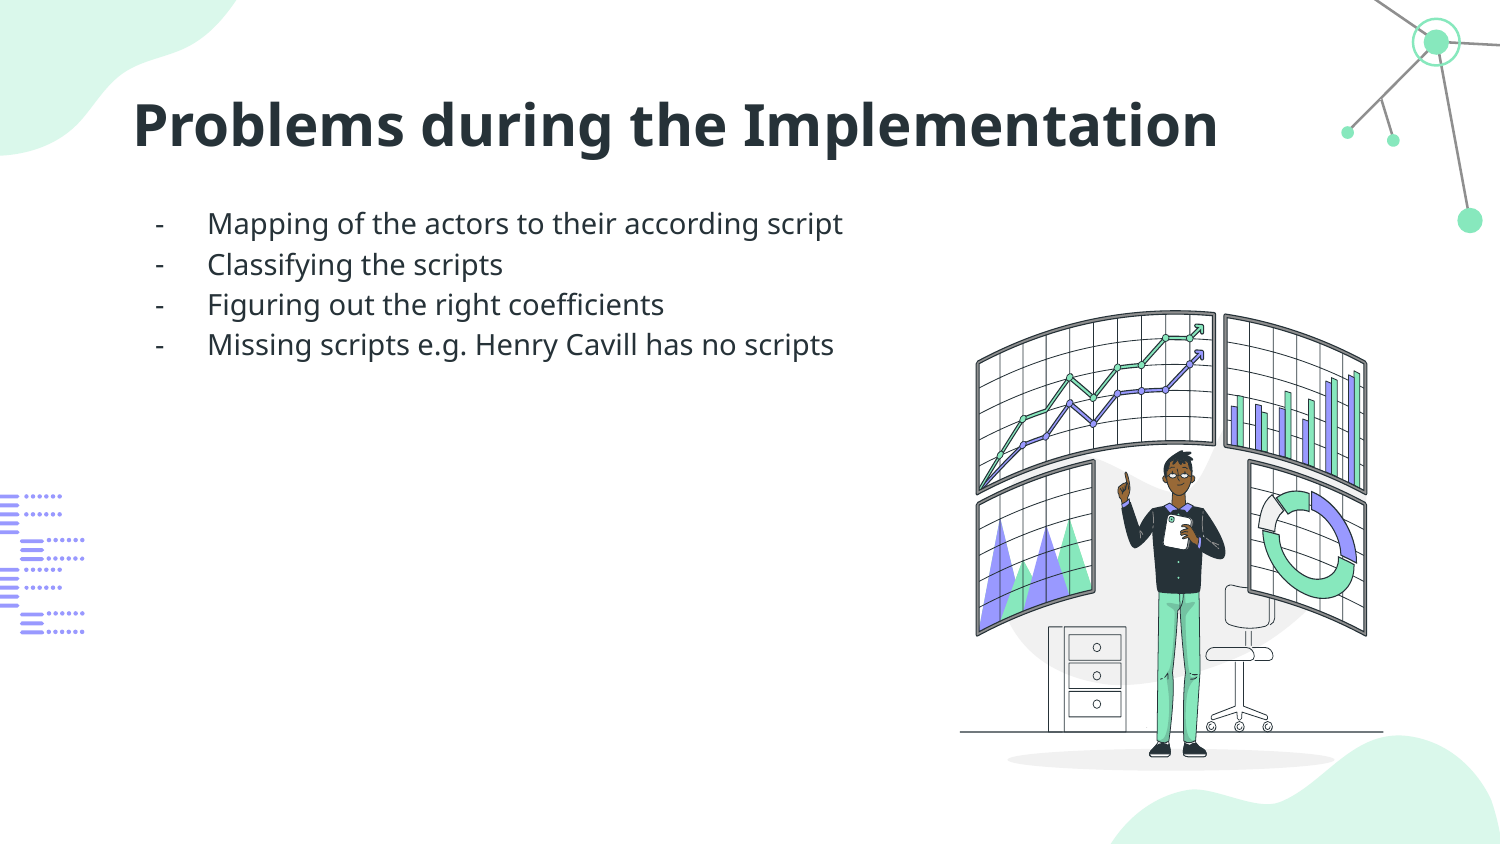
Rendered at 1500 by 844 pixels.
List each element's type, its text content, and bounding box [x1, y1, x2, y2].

title Problems during the Implementation [116, 72, 1383, 167]
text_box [958, 309, 1384, 771]
subtitle Mapping of the actors to their according script Classifying the scripts Figuring out the right coefficients Missing scripts e.g. Henry Cavill has no scripts [116, 185, 1383, 669]
